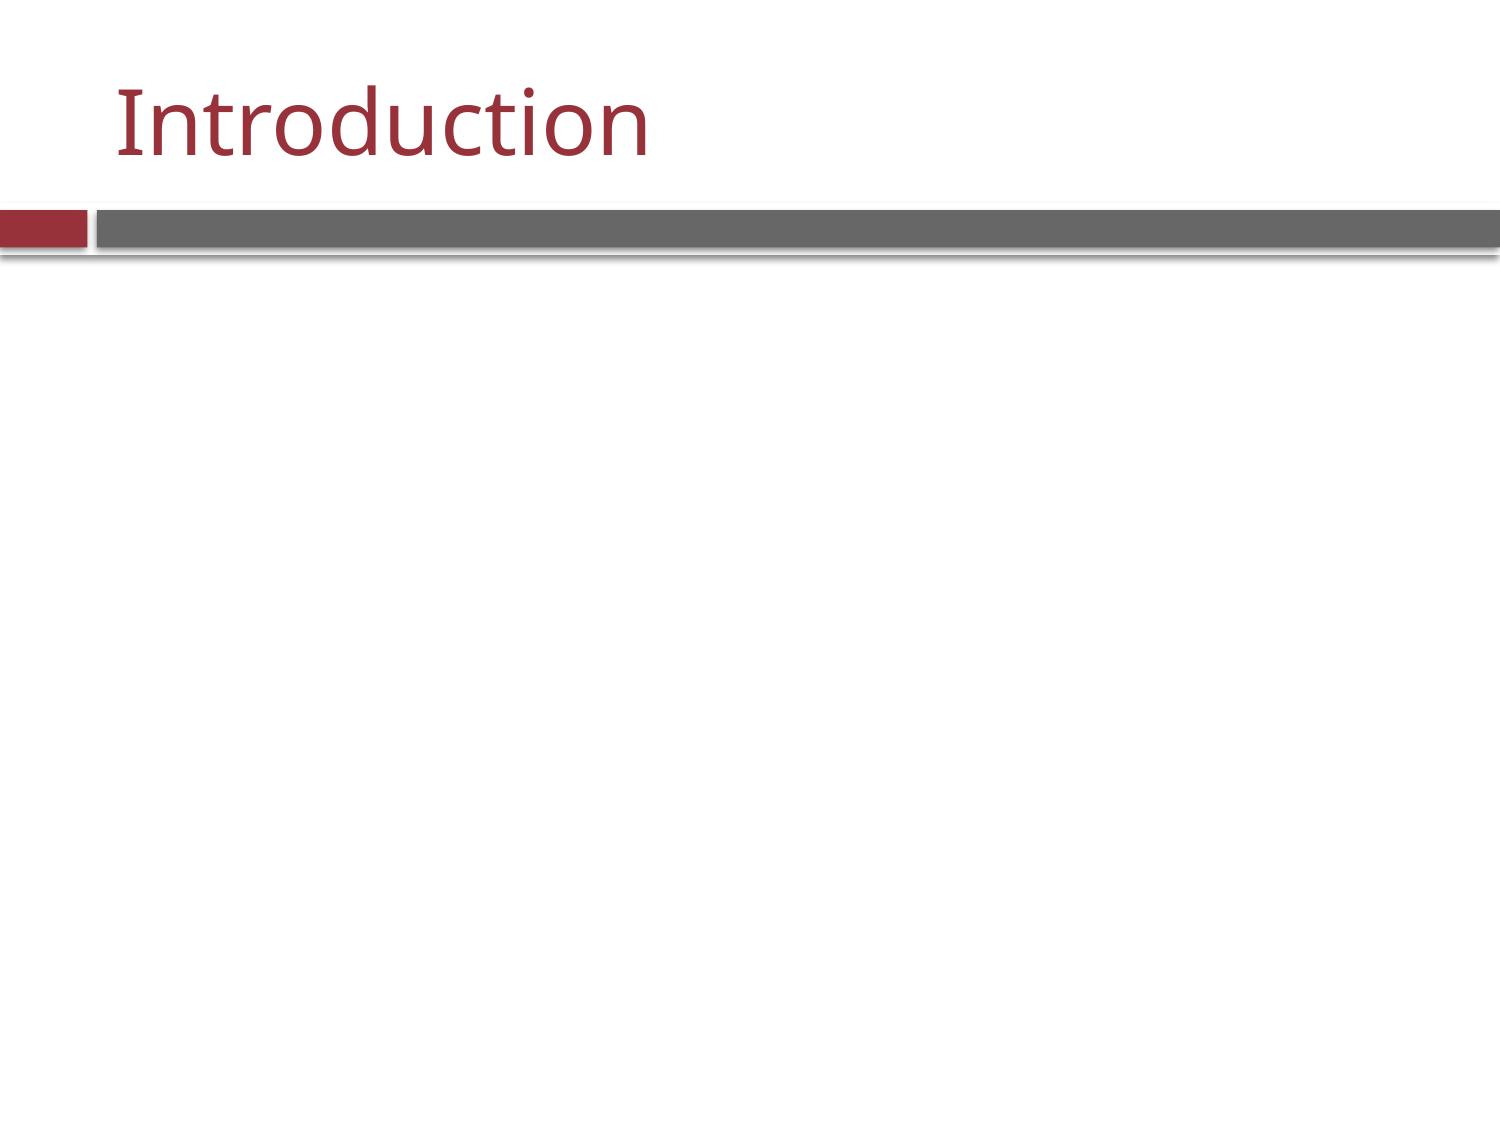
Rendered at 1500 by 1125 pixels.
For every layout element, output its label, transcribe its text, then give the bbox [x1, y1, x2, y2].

title Introduction [100, 37, 1438, 200]
